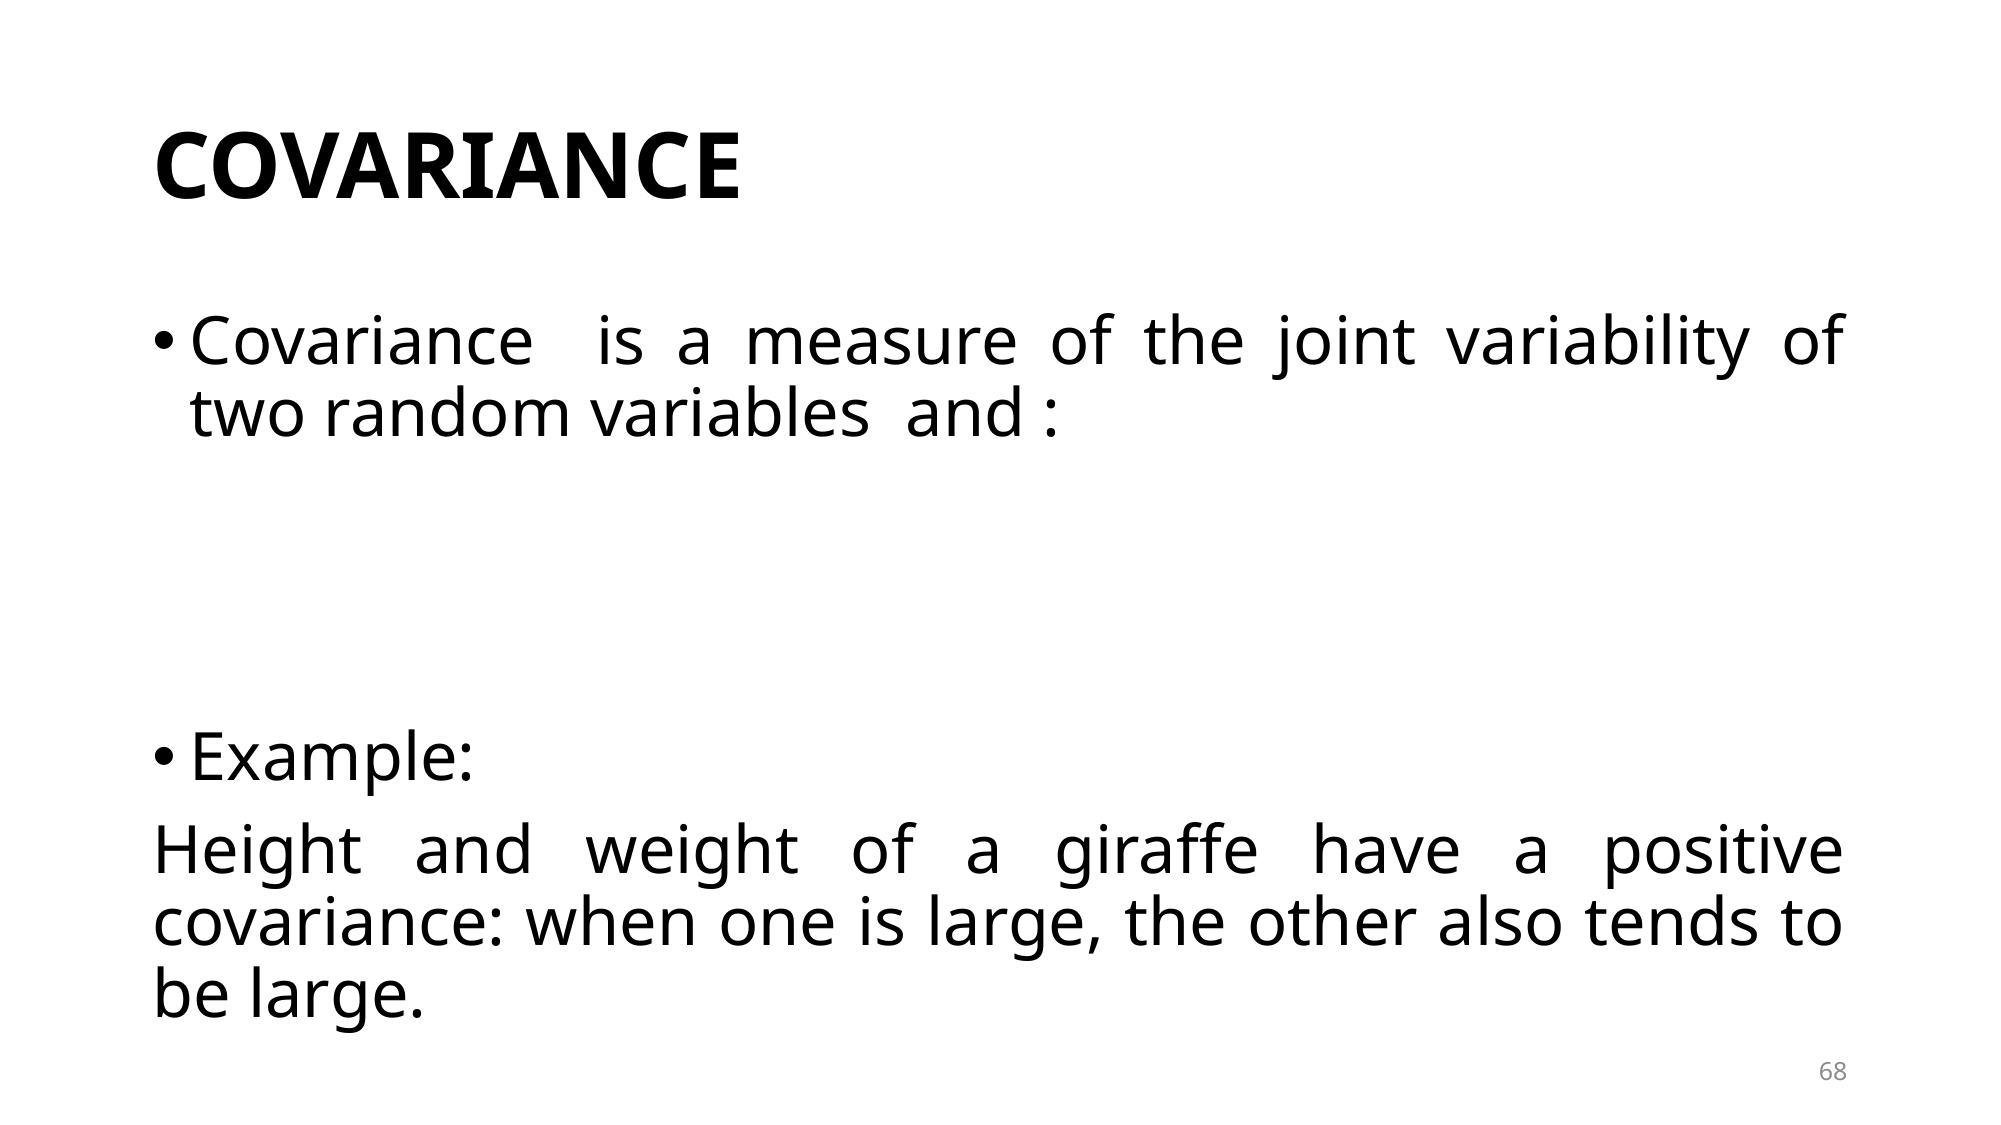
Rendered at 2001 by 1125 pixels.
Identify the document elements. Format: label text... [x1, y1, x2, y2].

title COVARIANCE [137, 59, 1863, 278]
slide_number 68 [1412, 1042, 1863, 1103]
